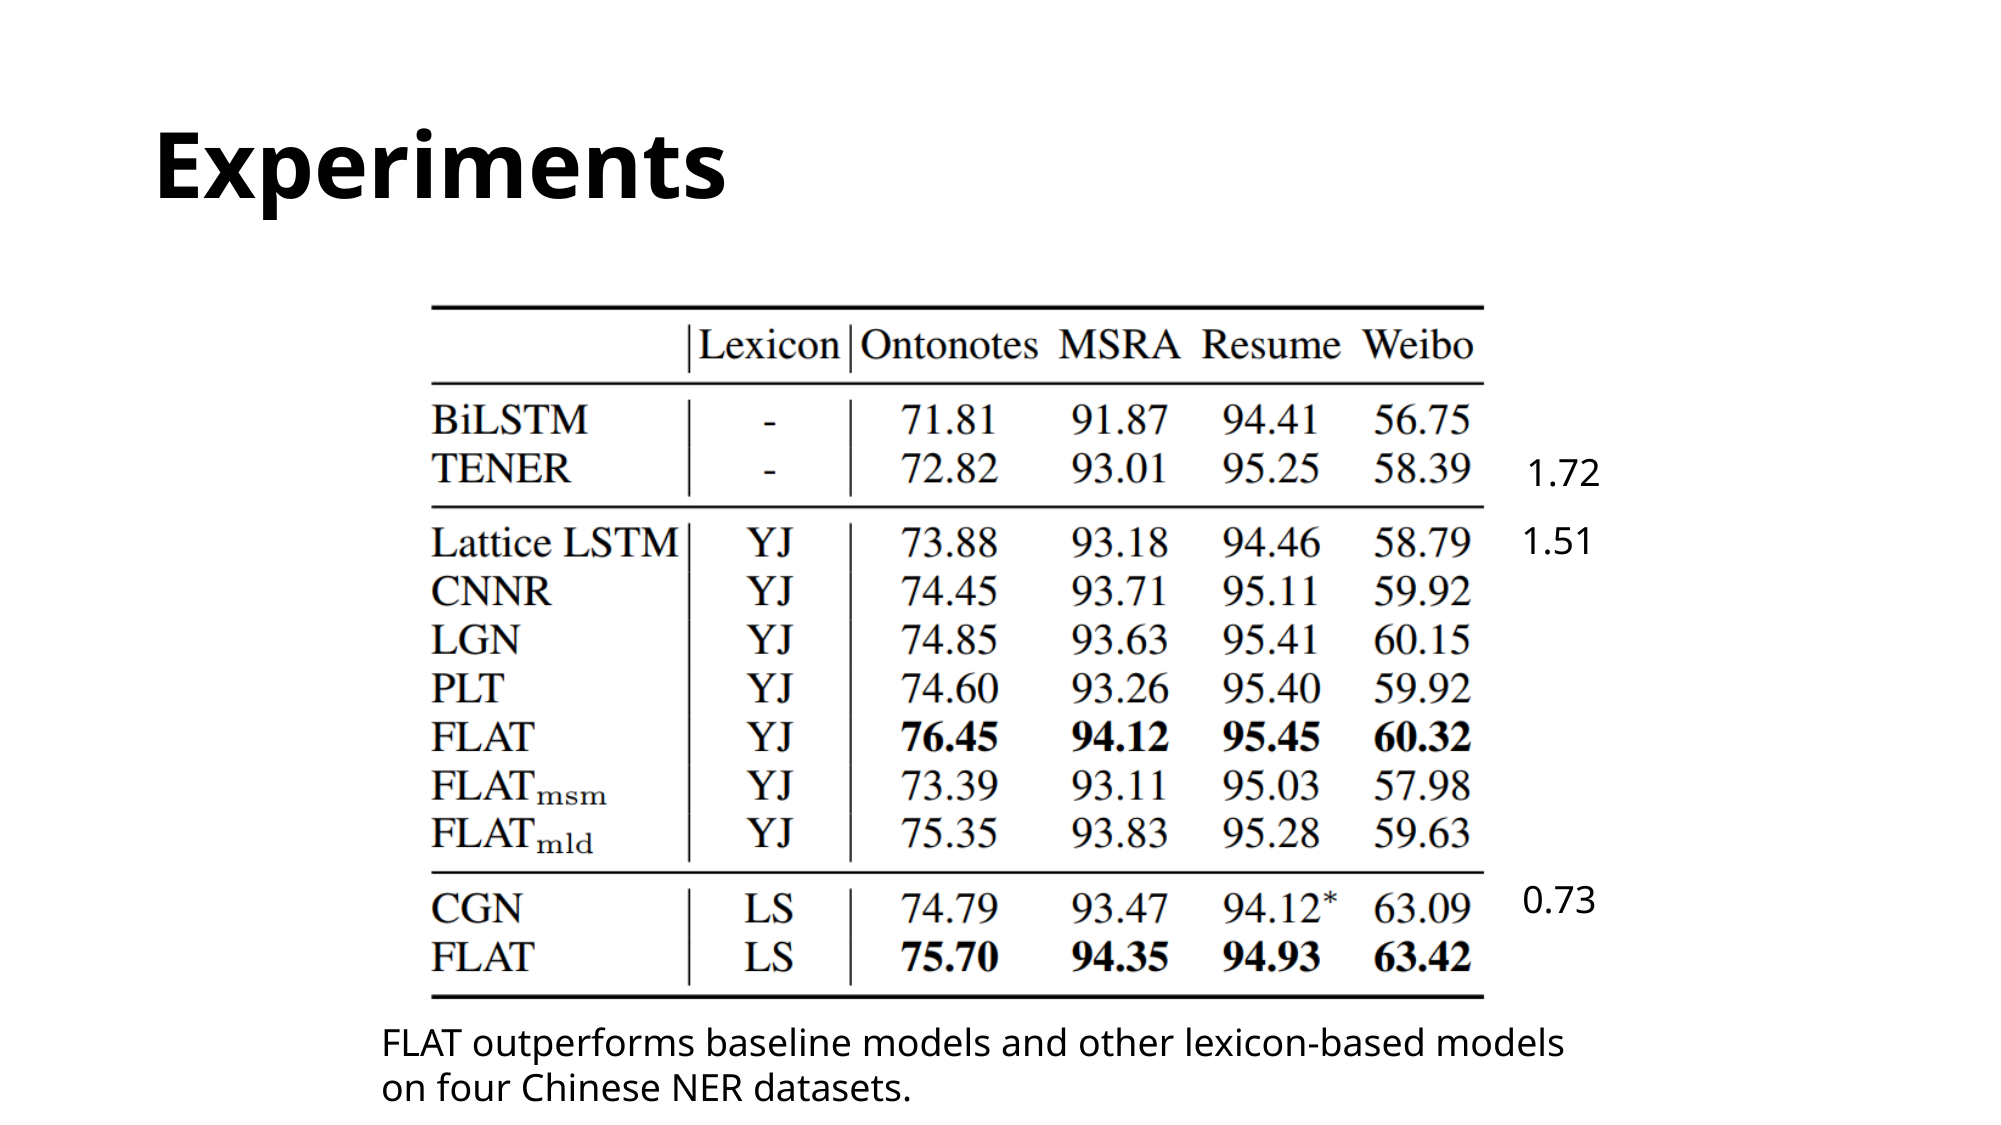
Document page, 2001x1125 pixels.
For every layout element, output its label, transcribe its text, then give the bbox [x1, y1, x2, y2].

picture [401, 277, 1512, 1021]
text_box 0.73 [1512, 868, 1636, 974]
title Experiments [137, 59, 1863, 278]
text_box 1.51 [1512, 509, 1629, 660]
text_box FLAT outperforms baseline models and other lexicon-based models on four Chinese NER datasets. [366, 1012, 1634, 1117]
text_box 1.72 [1512, 441, 1634, 547]
